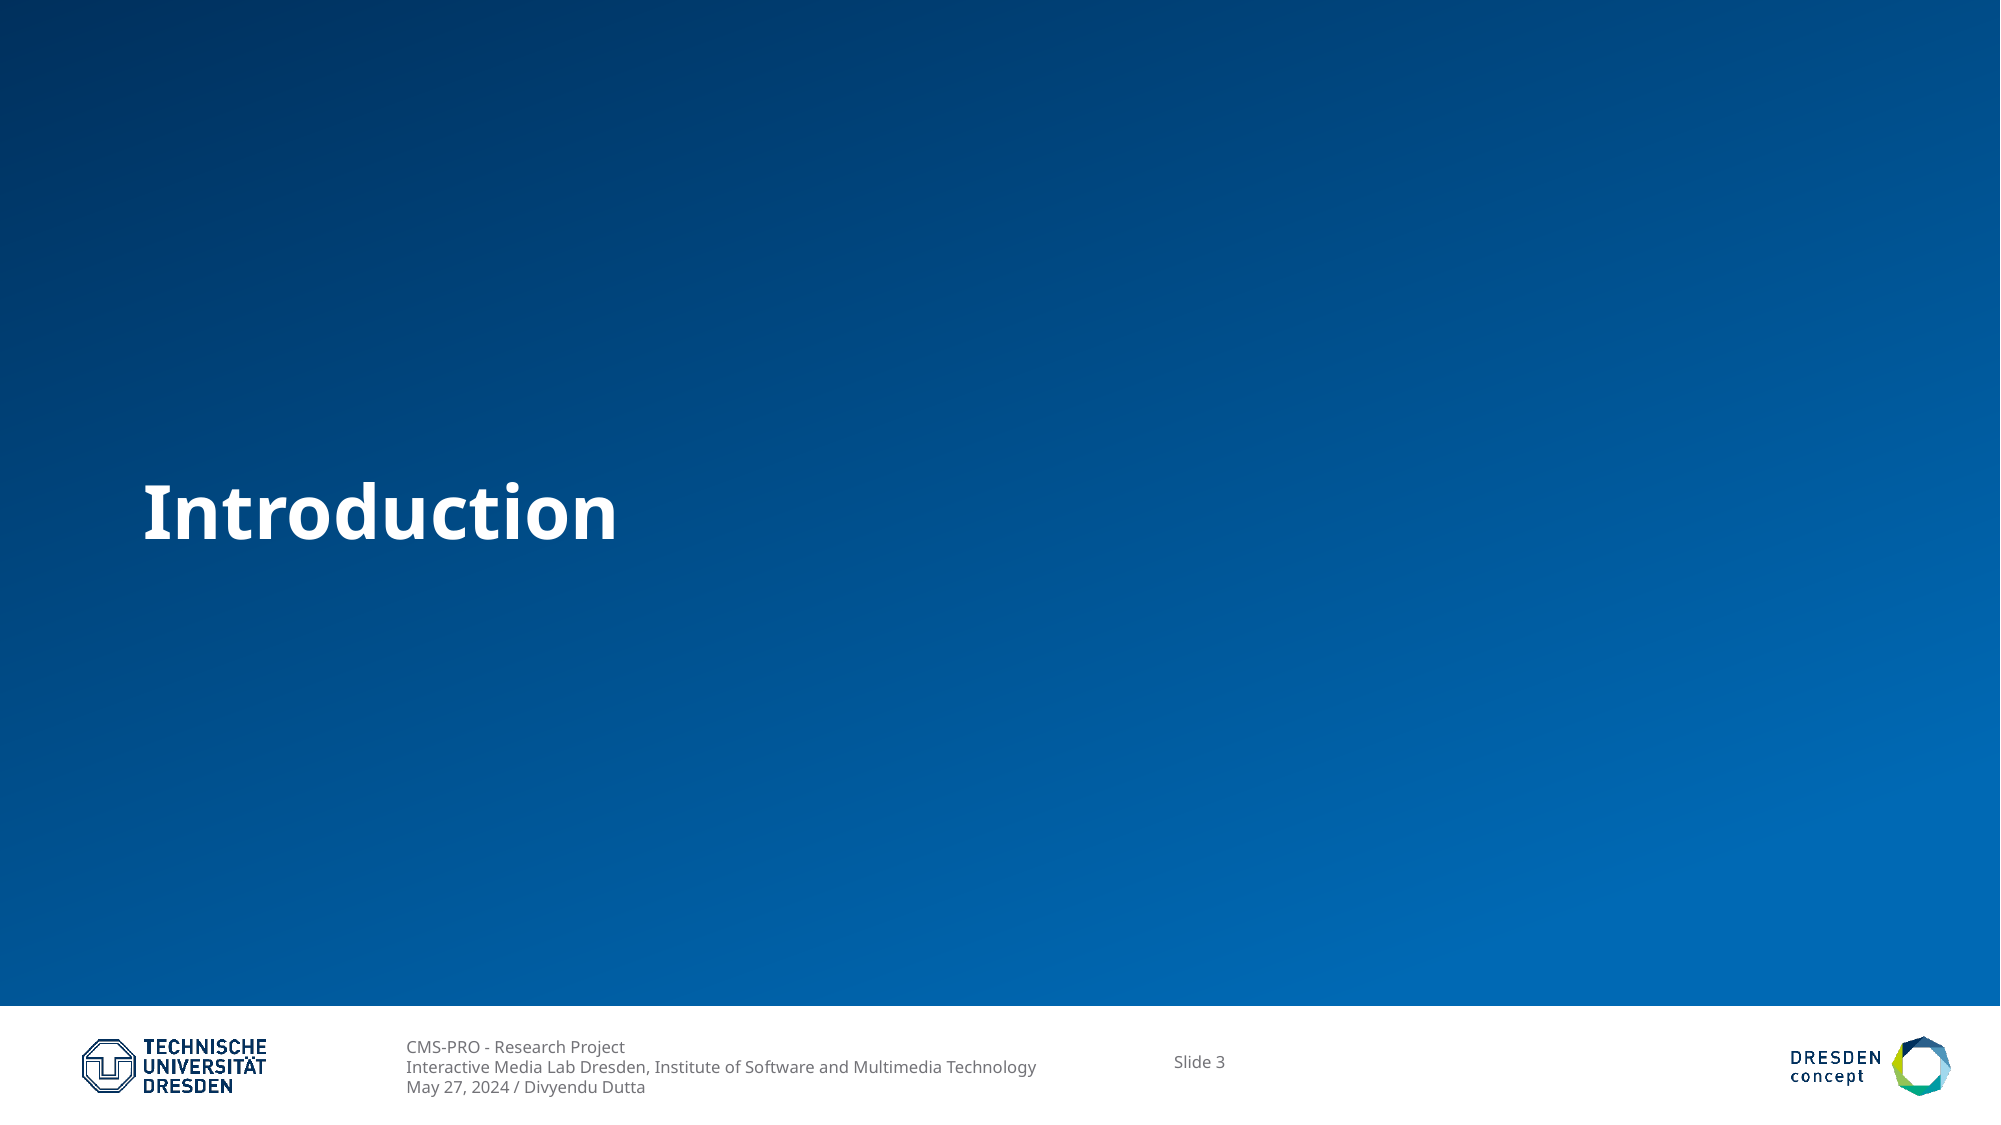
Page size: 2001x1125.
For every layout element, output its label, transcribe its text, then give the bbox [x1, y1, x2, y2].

title Introduction [143, 464, 1467, 653]
picture [82, 1039, 266, 1093]
picture [1791, 1036, 1951, 1096]
